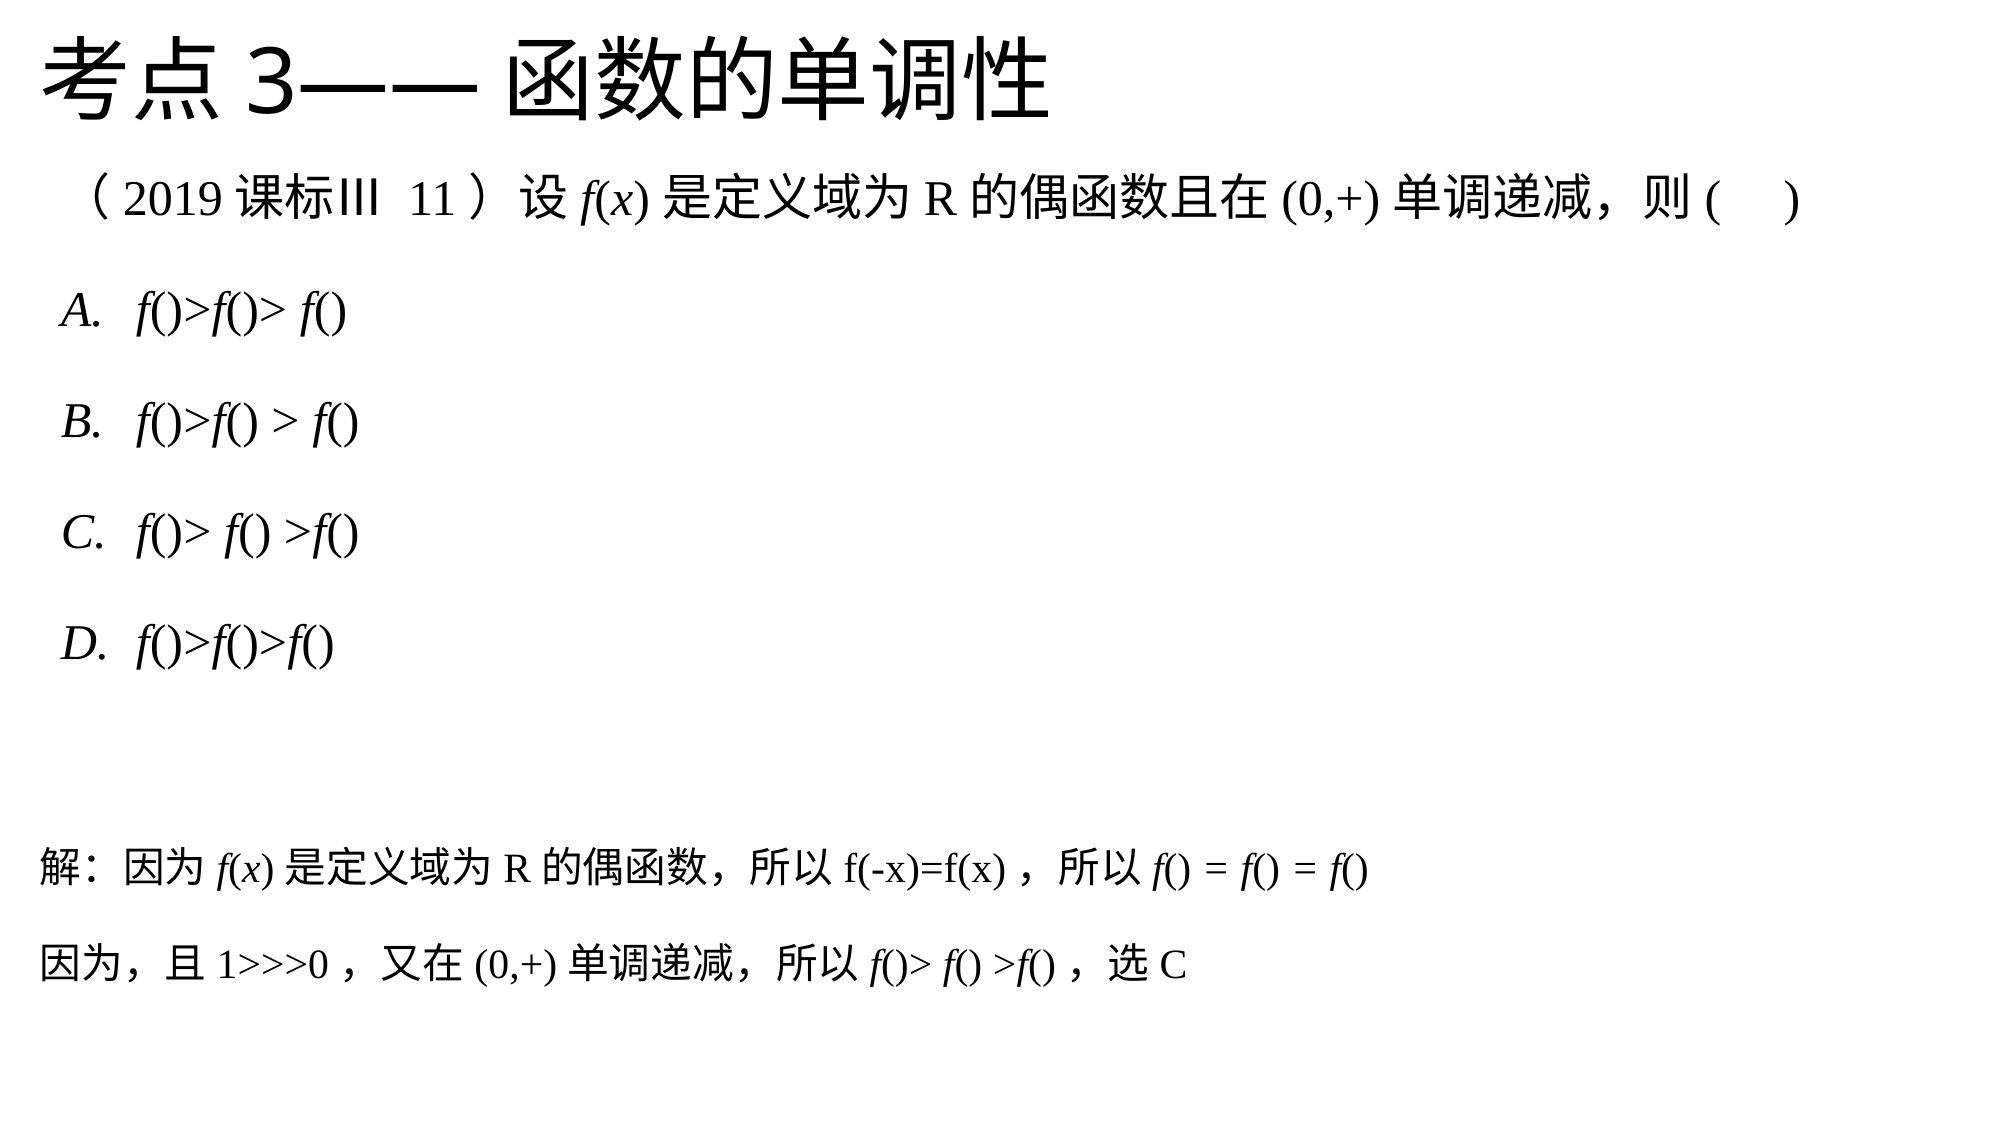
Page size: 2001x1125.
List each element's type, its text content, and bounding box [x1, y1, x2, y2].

text_box 考点3——函数的单调性 [24, 20, 1268, 142]
